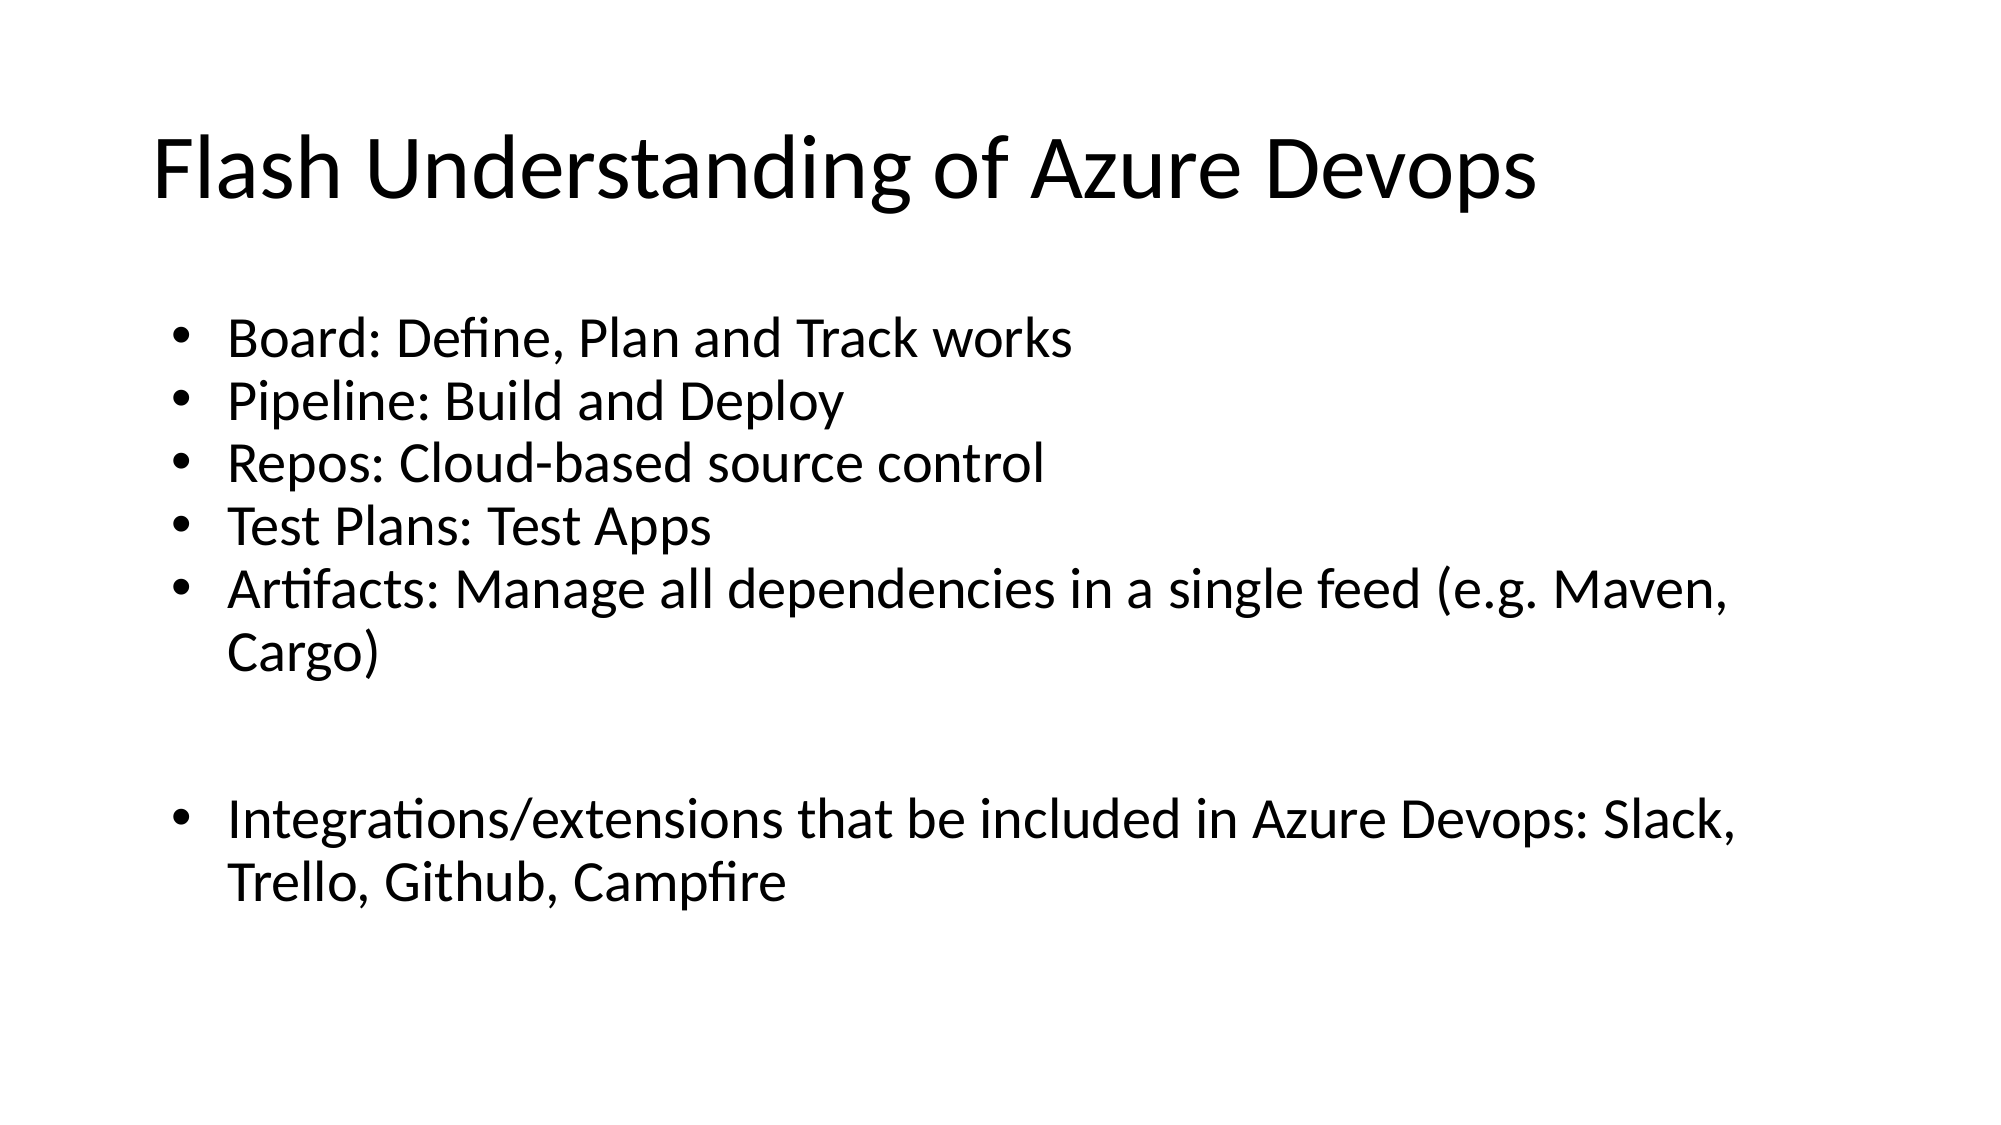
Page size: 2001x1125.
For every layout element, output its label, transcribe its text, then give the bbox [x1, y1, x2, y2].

title Flash Understanding of Azure Devops [137, 59, 1863, 278]
list Board: Define, Plan and Track works Pipeline: Build and Deploy Repos: Cloud-based source control Test Plans: Test Apps Artifacts: Manage all dependencies in a single feed (e.g. Maven, Cargo) Integrations/extensions that be included in Azure Devops: Slack, Trello, Github, Campfire [137, 299, 1863, 1014]
